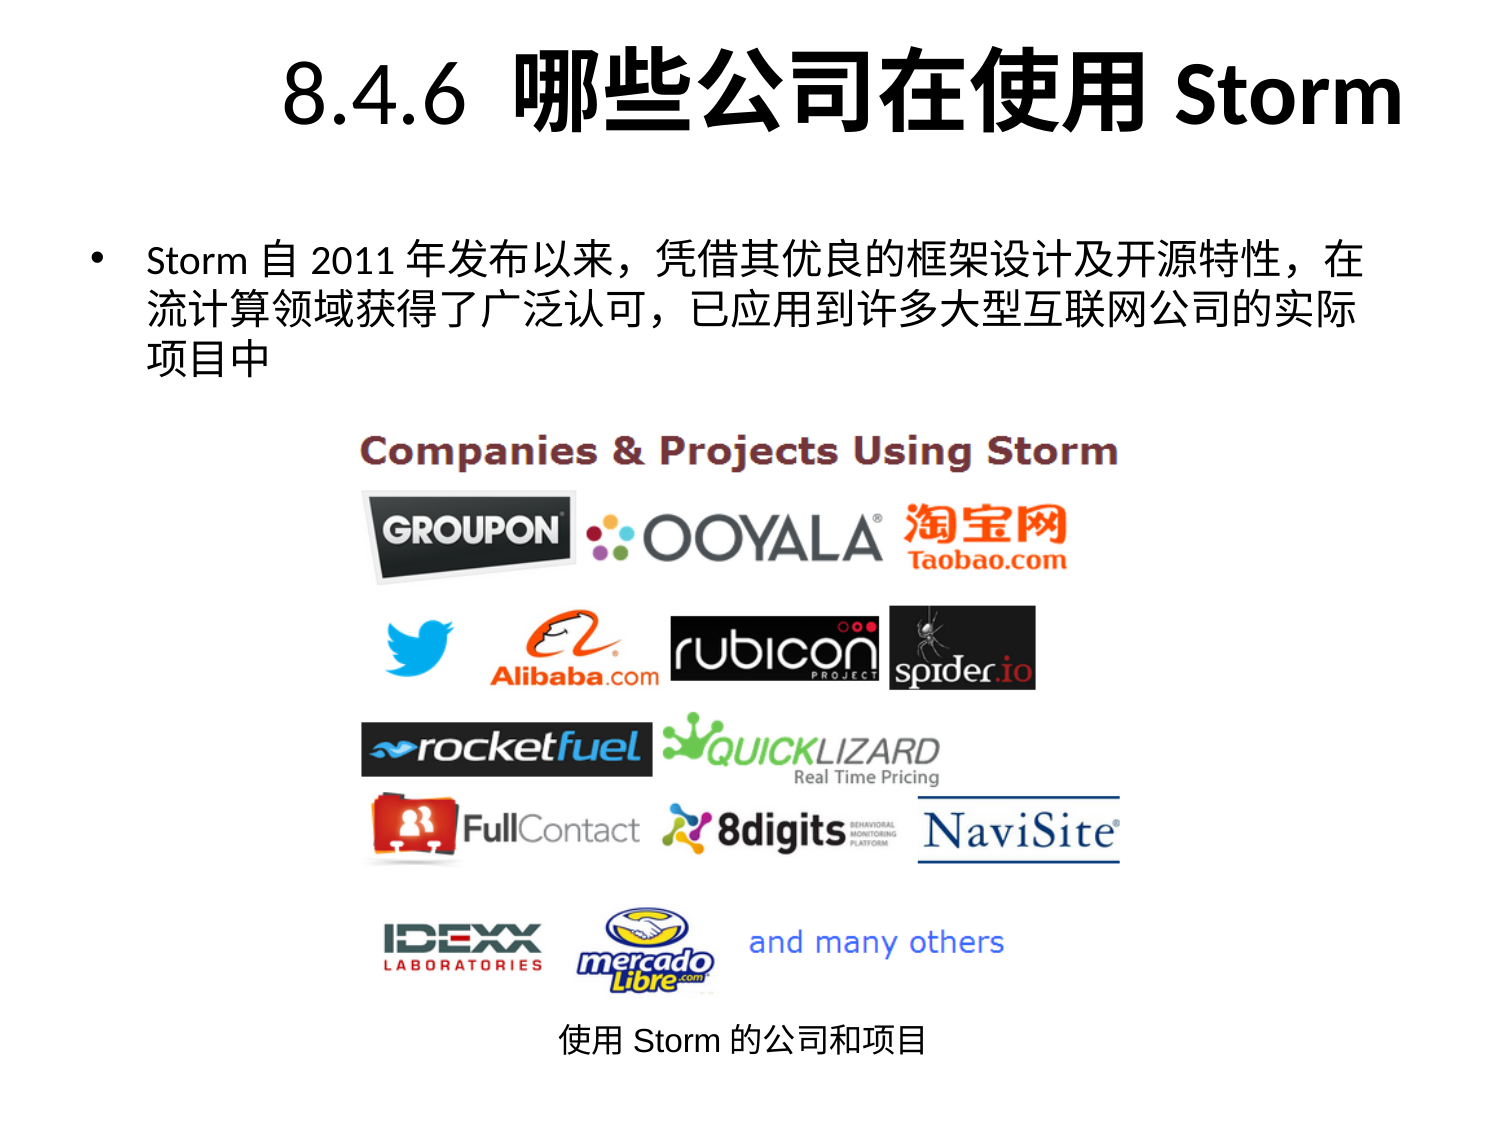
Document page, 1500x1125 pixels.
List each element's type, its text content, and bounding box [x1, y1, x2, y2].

text_box 使用Storm的公司和项目 [543, 1011, 944, 1067]
title 8.4.6 哪些公司在使用Storm [187, 12, 1500, 163]
picture [337, 418, 1138, 1010]
list Storm自2011年发布以来，凭借其优良的框架设计及开源特性，在流计算领域获得了广泛认可，已应用到许多大型互联网公司的实际项目中 [75, 224, 1413, 1005]
